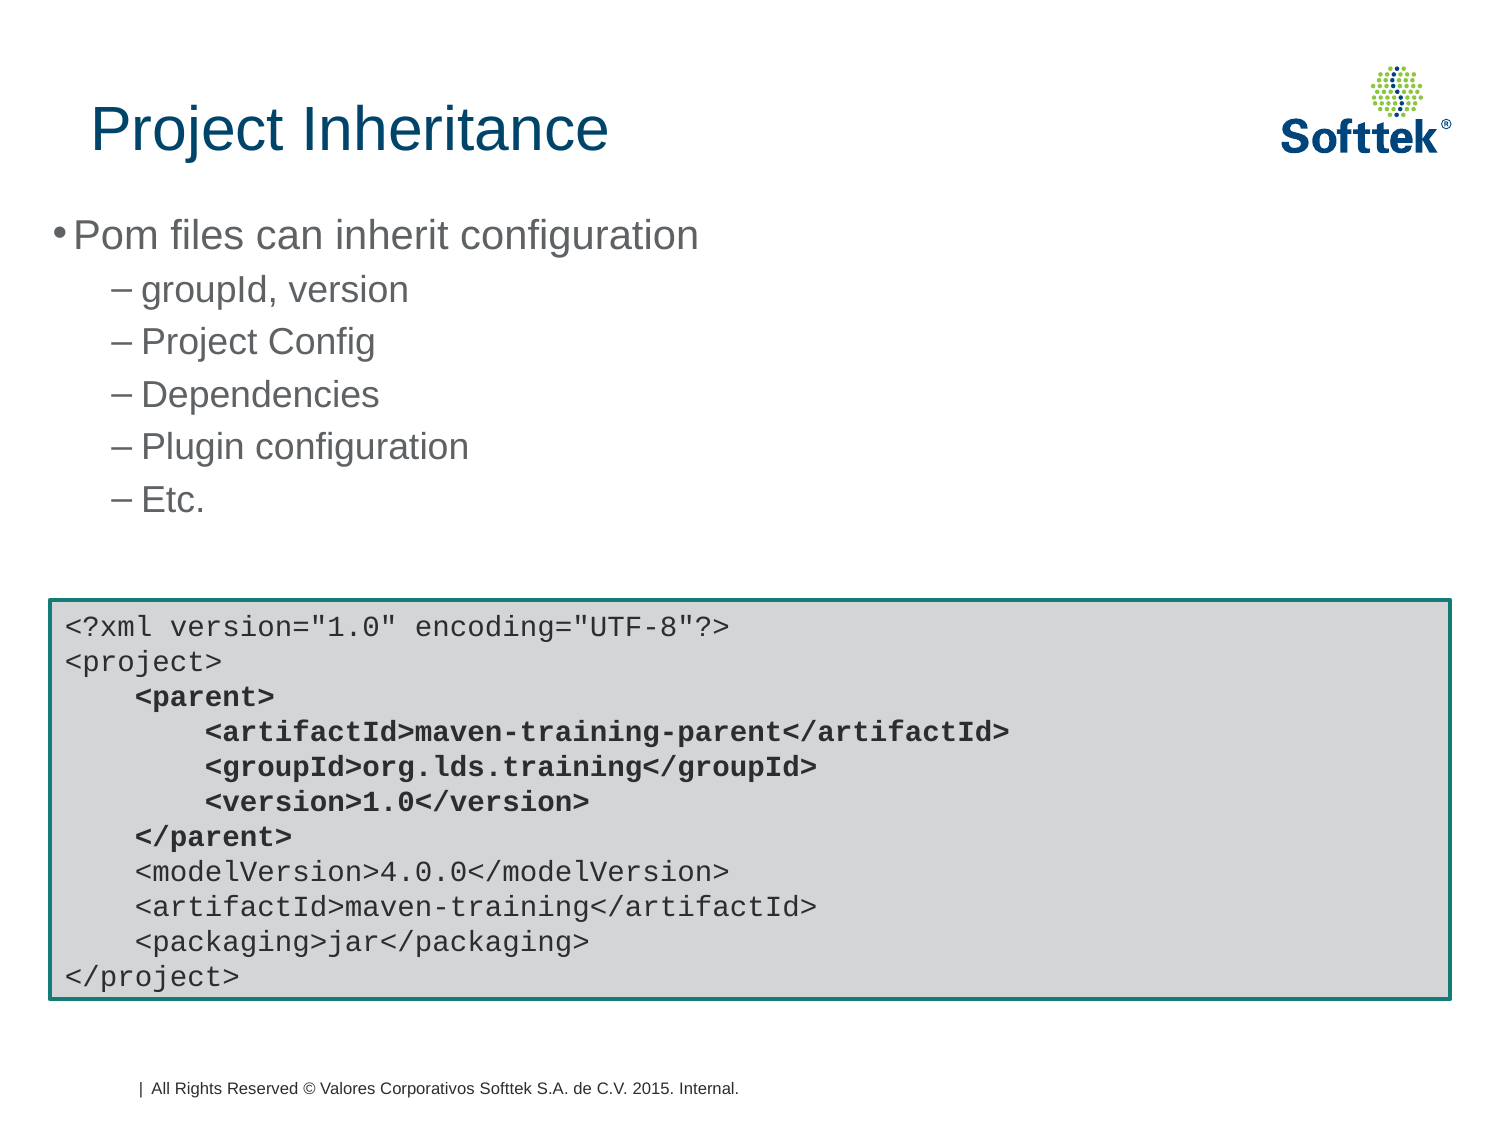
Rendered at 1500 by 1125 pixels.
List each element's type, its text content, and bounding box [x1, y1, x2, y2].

title Project Inheritance [74, 31, 1256, 172]
text_box <?xml version="1.0" encoding="UTF-8"?> <project> <parent> <artifactId>maven-training-parent</artifactId> <groupId>org.lds.training</groupId> <version>1.0</version> </parent> <modelVersion>4.0.0</modelVersion> <artifactId>maven-training</artifactId> <packaging>jar</packaging> </project> [50, 599, 1450, 1000]
list Pom files can inherit configuration groupId, version Project Config Dependencies Plugin configuration Etc. [37, 200, 1463, 625]
